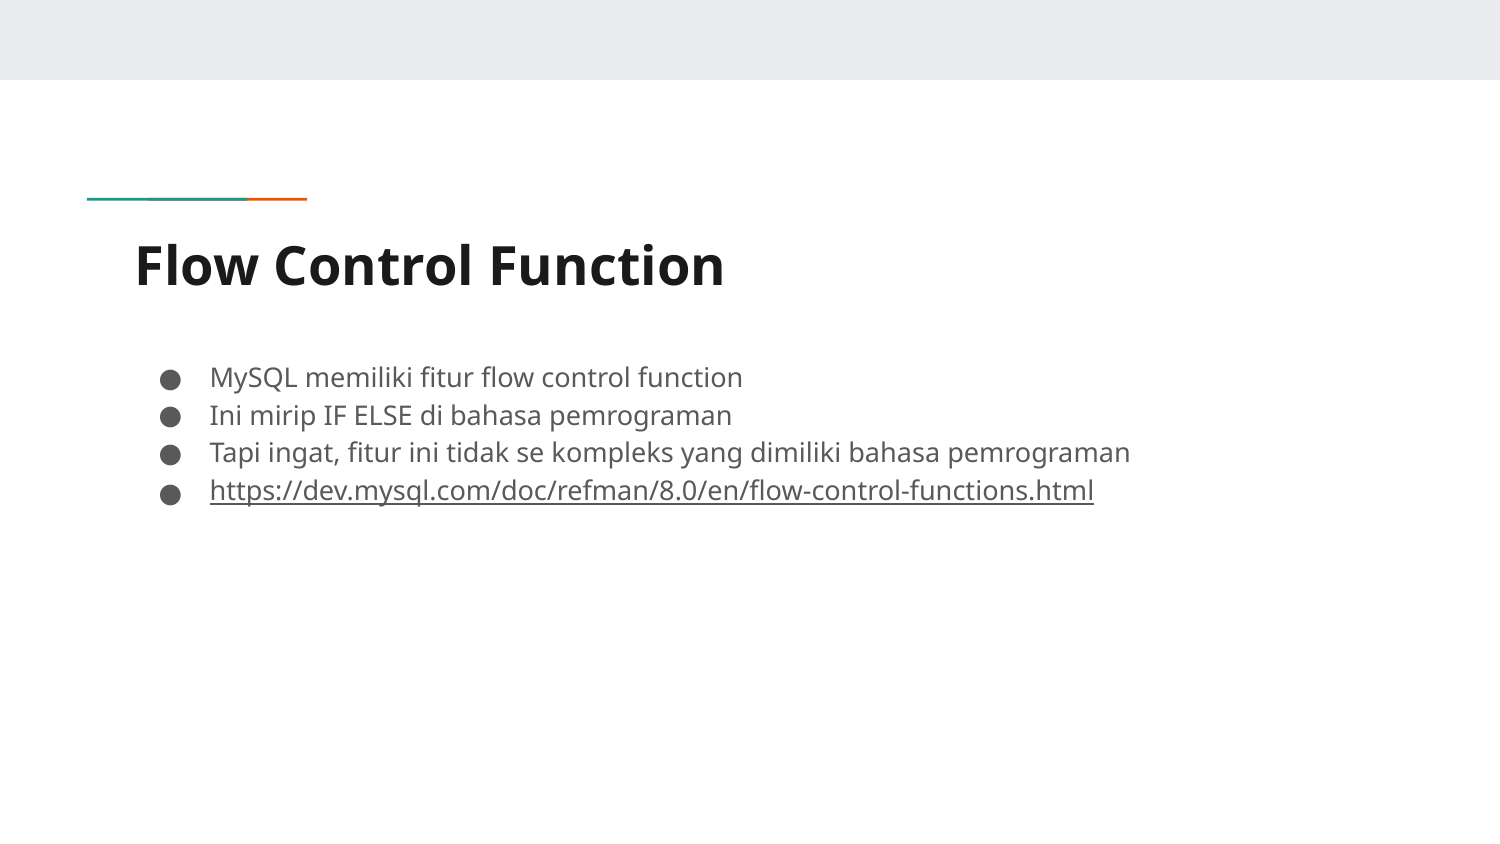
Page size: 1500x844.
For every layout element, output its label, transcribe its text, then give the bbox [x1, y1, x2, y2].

title Flow Control Function [119, 216, 1381, 305]
list MySQL memiliki fitur flow control function Ini mirip IF ELSE di bahasa pemrograman Tapi ingat, fitur ini tidak se kompleks yang dimiliki bahasa pemrograman https://dev.mysql.com/doc/refman/8.0/en/flow-control-functions.html [119, 341, 1381, 712]
